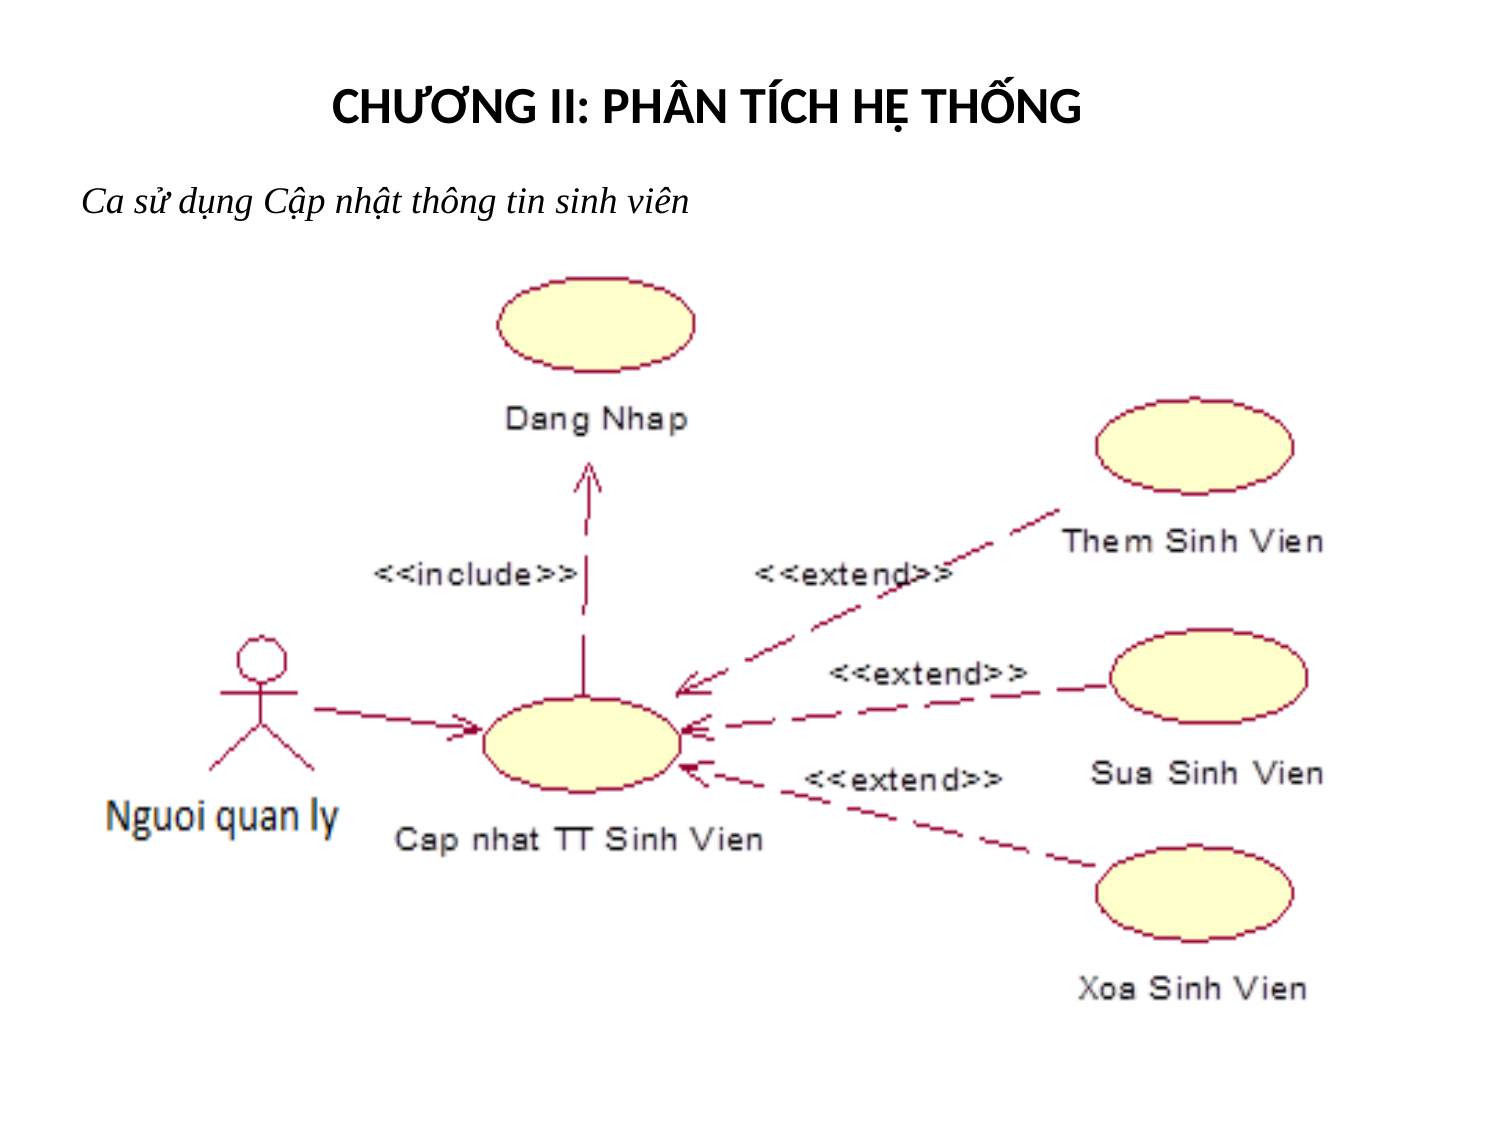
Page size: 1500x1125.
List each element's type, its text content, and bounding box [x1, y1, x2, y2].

picture [74, 255, 1400, 1091]
text_box Ca sử dụng Cập nhật thông tin sinh viên [65, 168, 706, 229]
title CHƯƠNG II: PHÂN TÍCH HỆ THỐNG [75, 45, 1341, 161]
